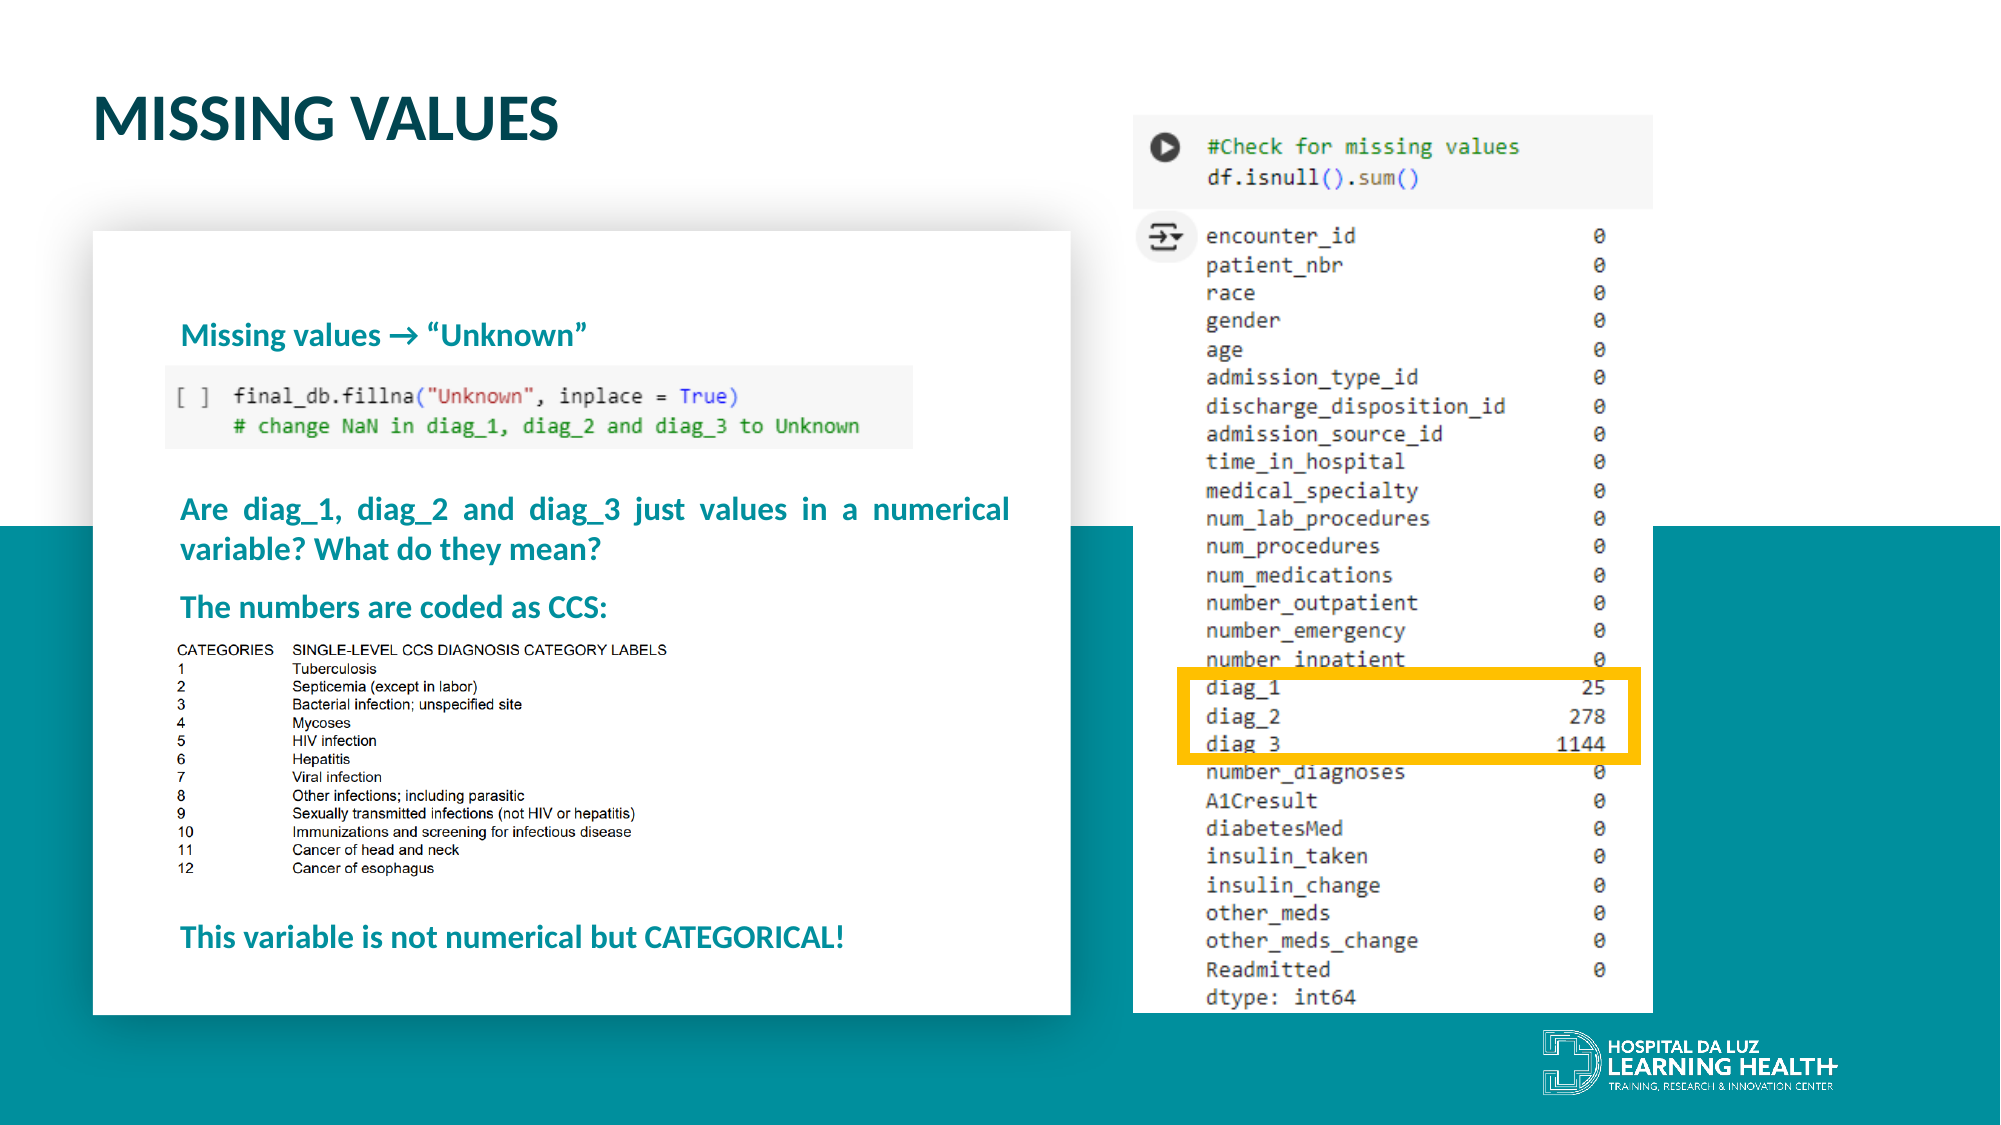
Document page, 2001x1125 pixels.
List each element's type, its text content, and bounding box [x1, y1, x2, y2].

list Missing values → “Unknown” [165, 305, 980, 453]
picture [1528, 1015, 1853, 1110]
picture [165, 361, 913, 449]
text_box This variable is not numerical but CATEGORICAL! [165, 907, 881, 963]
picture [165, 641, 685, 879]
list MISSING VALUES [77, 75, 1939, 143]
picture [1133, 112, 1653, 1013]
text_box Are diag_1, diag_2 and diag_3 just values in a numerical variable? What do they mean? [165, 480, 1027, 575]
text_box The numbers are coded as CCS: [165, 578, 1027, 713]
